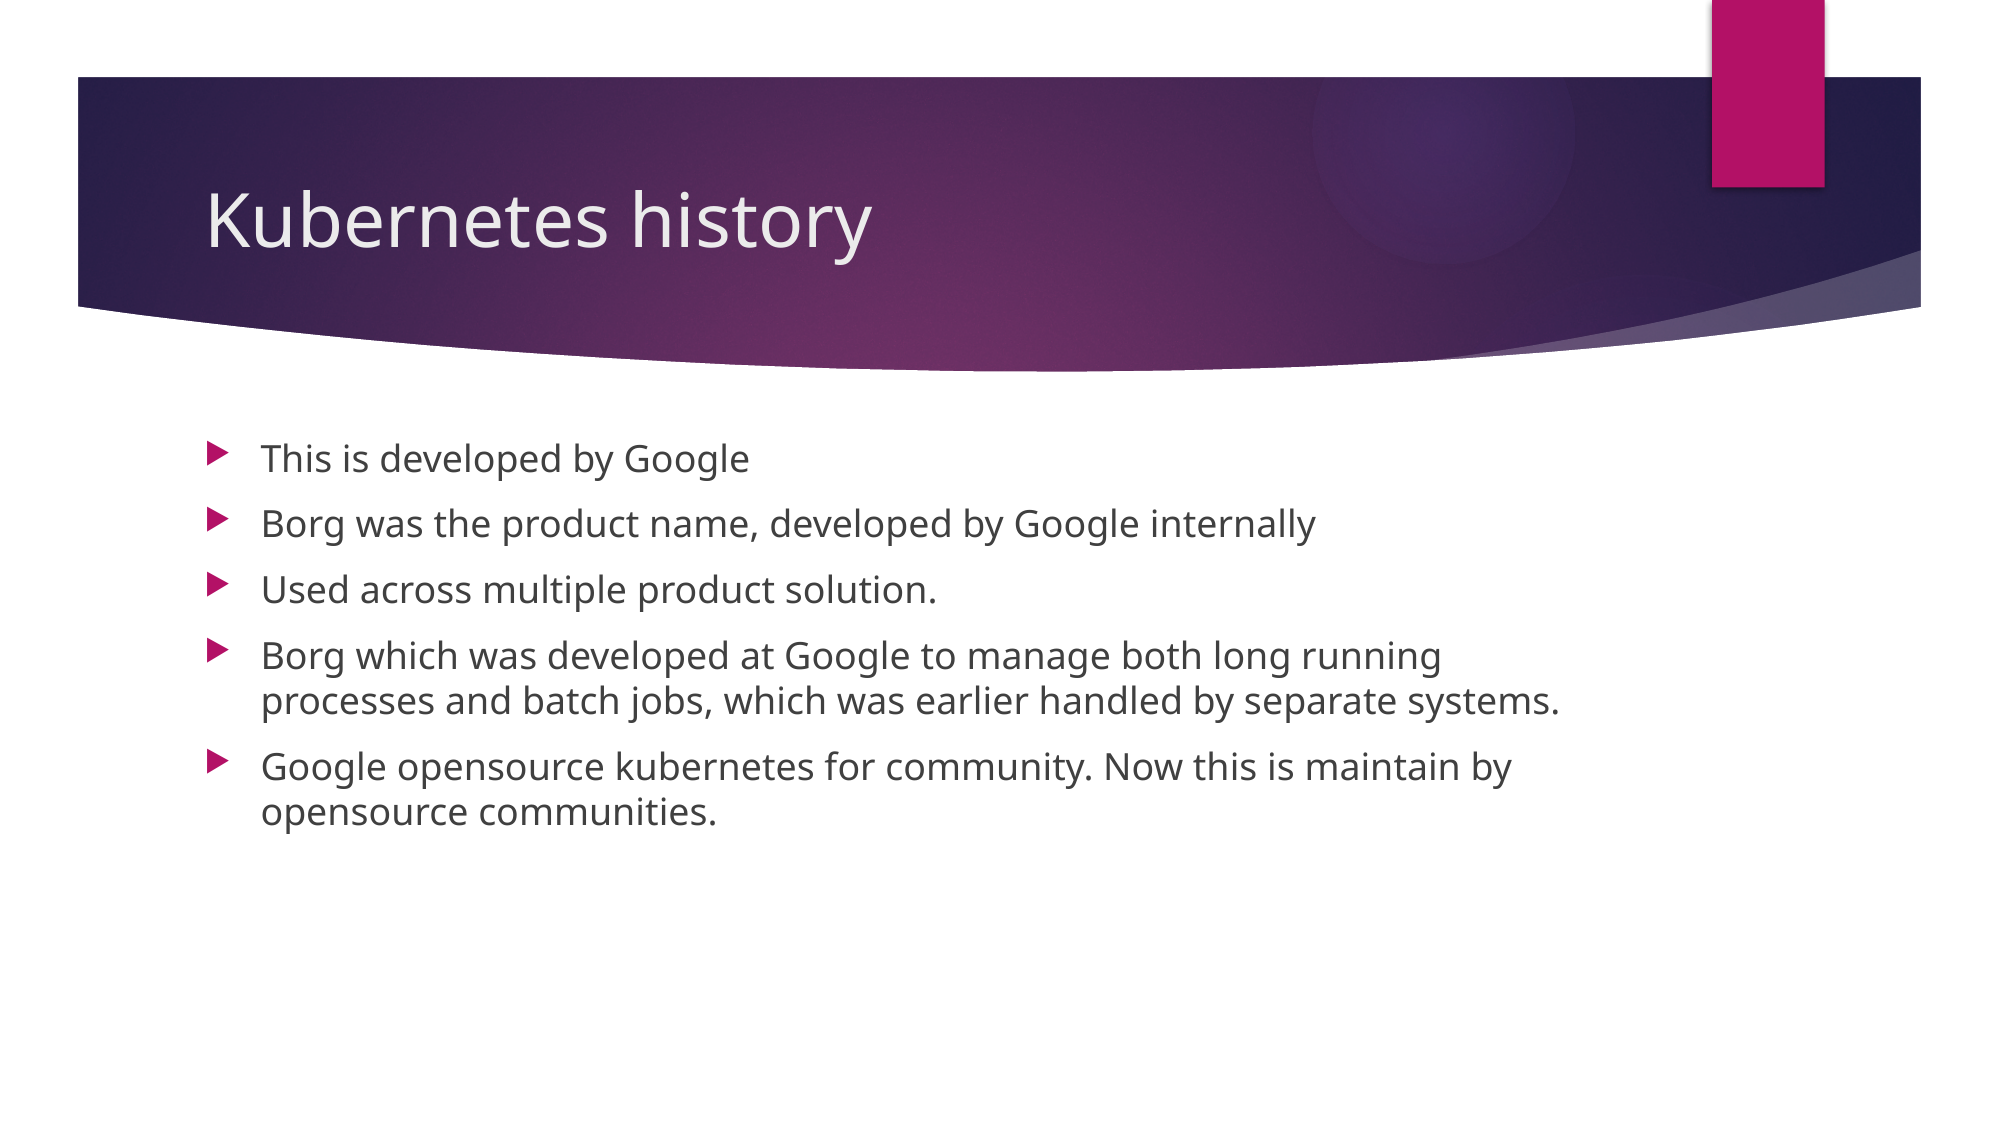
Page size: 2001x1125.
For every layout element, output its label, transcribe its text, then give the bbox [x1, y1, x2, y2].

list This is developed by Google Borg was the product name, developed by Google internally Used across multiple product solution. Borg which was developed at Google to manage both long running processes and batch jobs, which was earlier handled by separate systems. Google opensource kubernetes for community. Now this is maintain by opensource communities. [189, 427, 1638, 988]
title Kubernetes history [189, 159, 1627, 276]
